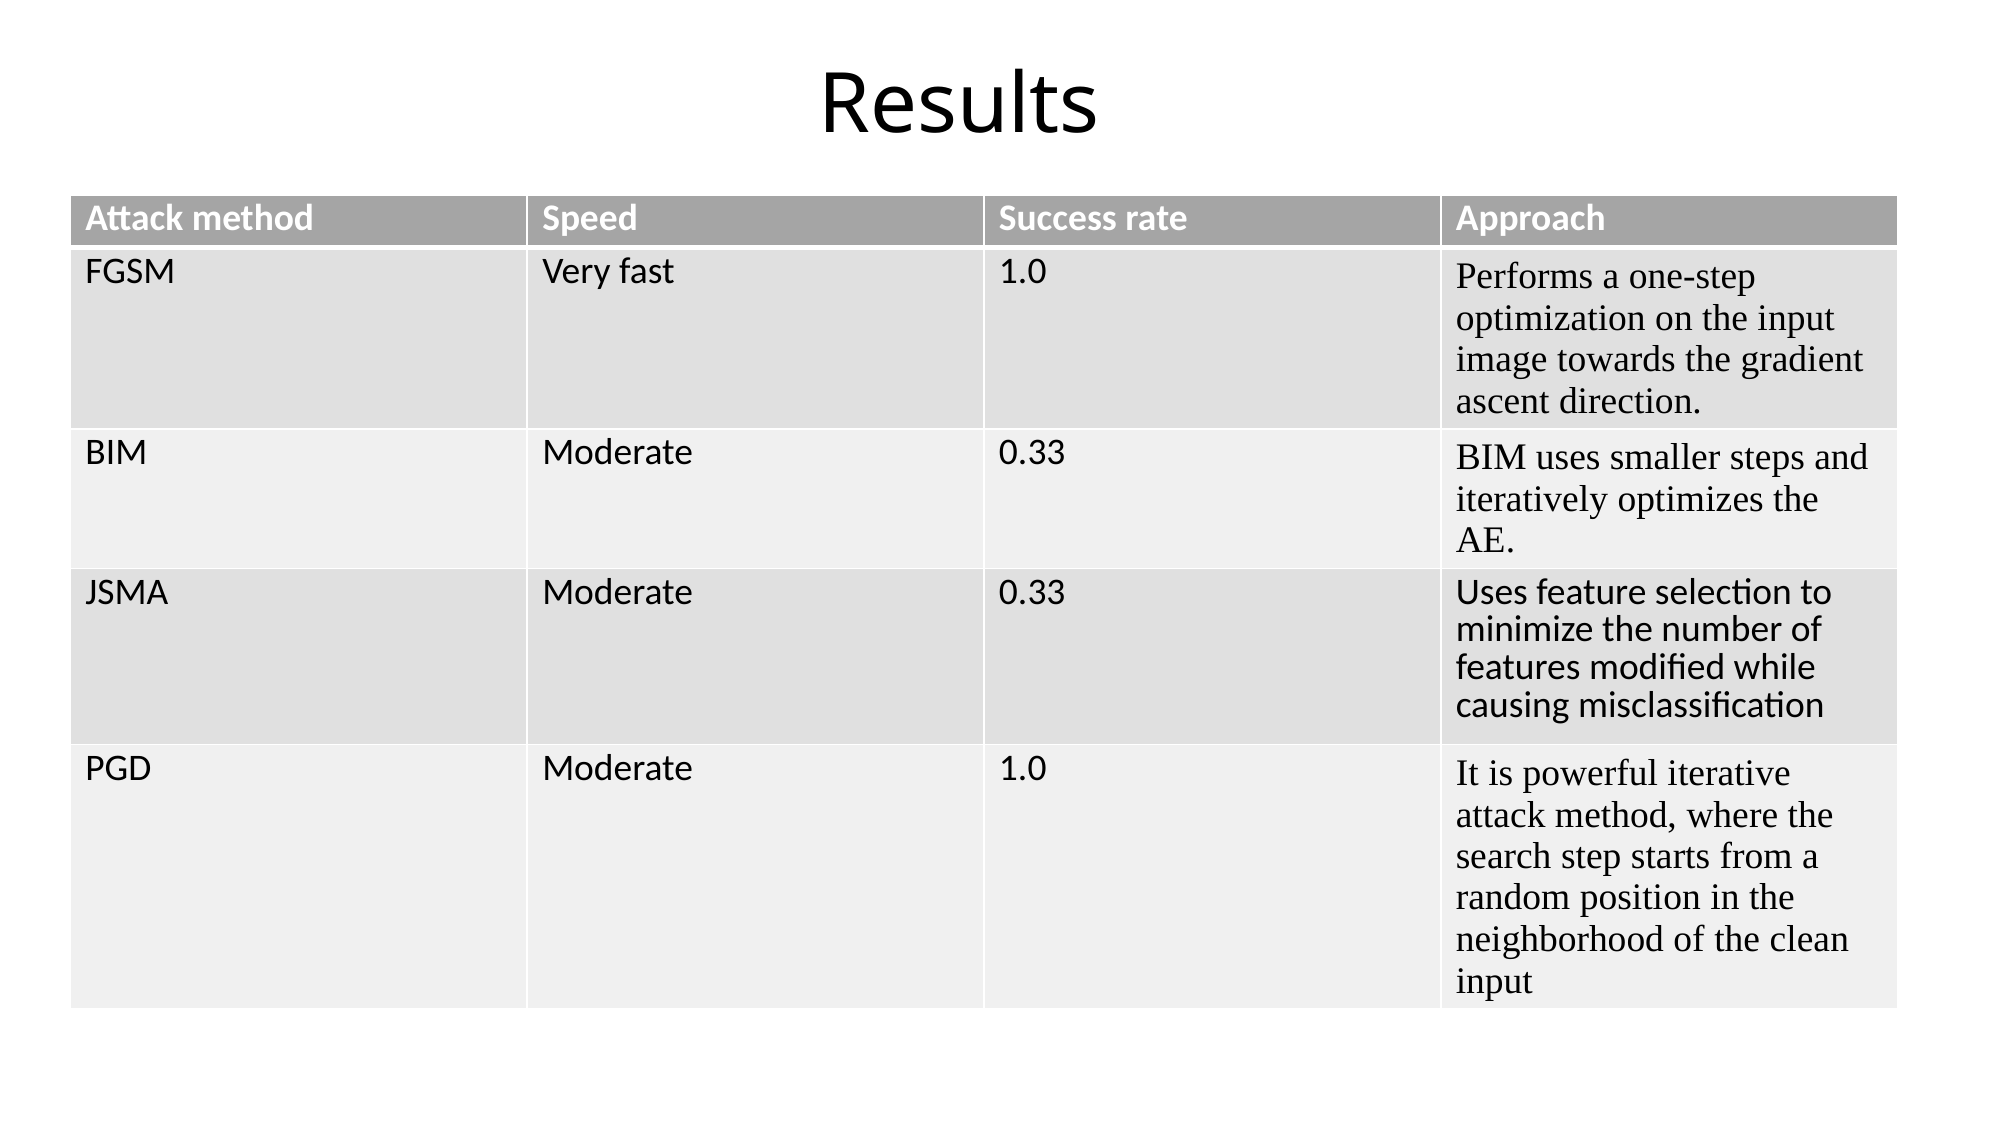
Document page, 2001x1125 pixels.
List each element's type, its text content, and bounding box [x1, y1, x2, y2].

table_header Approach [1442, 196, 1897, 245]
table_cell 0.33 [985, 569, 1440, 744]
table_cell FGSM [71, 250, 526, 428]
table_header Success rate [985, 196, 1440, 245]
table_cell 1.0 [985, 745, 1440, 1008]
table_cell Moderate [528, 569, 983, 744]
table_cell Moderate [528, 430, 983, 568]
table_cell Performs a one-step optimization on the input image towards the gradient ascent direction. [1442, 250, 1897, 428]
table_cell BIM [71, 430, 526, 568]
table_header Speed [528, 196, 983, 245]
table_cell It is powerful iterative attack method, where the search step starts from a random position in the neighborhood of the clean input [1442, 745, 1897, 1008]
table_cell BIM uses smaller steps and iteratively optimizes the AE. [1442, 430, 1897, 568]
text_box Results [120, 42, 1799, 157]
table_cell 1.0 [985, 250, 1440, 428]
table_cell JSMA [71, 569, 526, 744]
table_cell PGD [71, 745, 526, 1008]
table_cell Very fast [528, 250, 983, 428]
table_cell Moderate [528, 745, 983, 1008]
table_cell Uses feature selection to minimize the number of features modified while causing misclassification [1442, 569, 1897, 744]
table_cell 0.33 [985, 430, 1440, 568]
table_header Attack method [71, 196, 526, 245]
